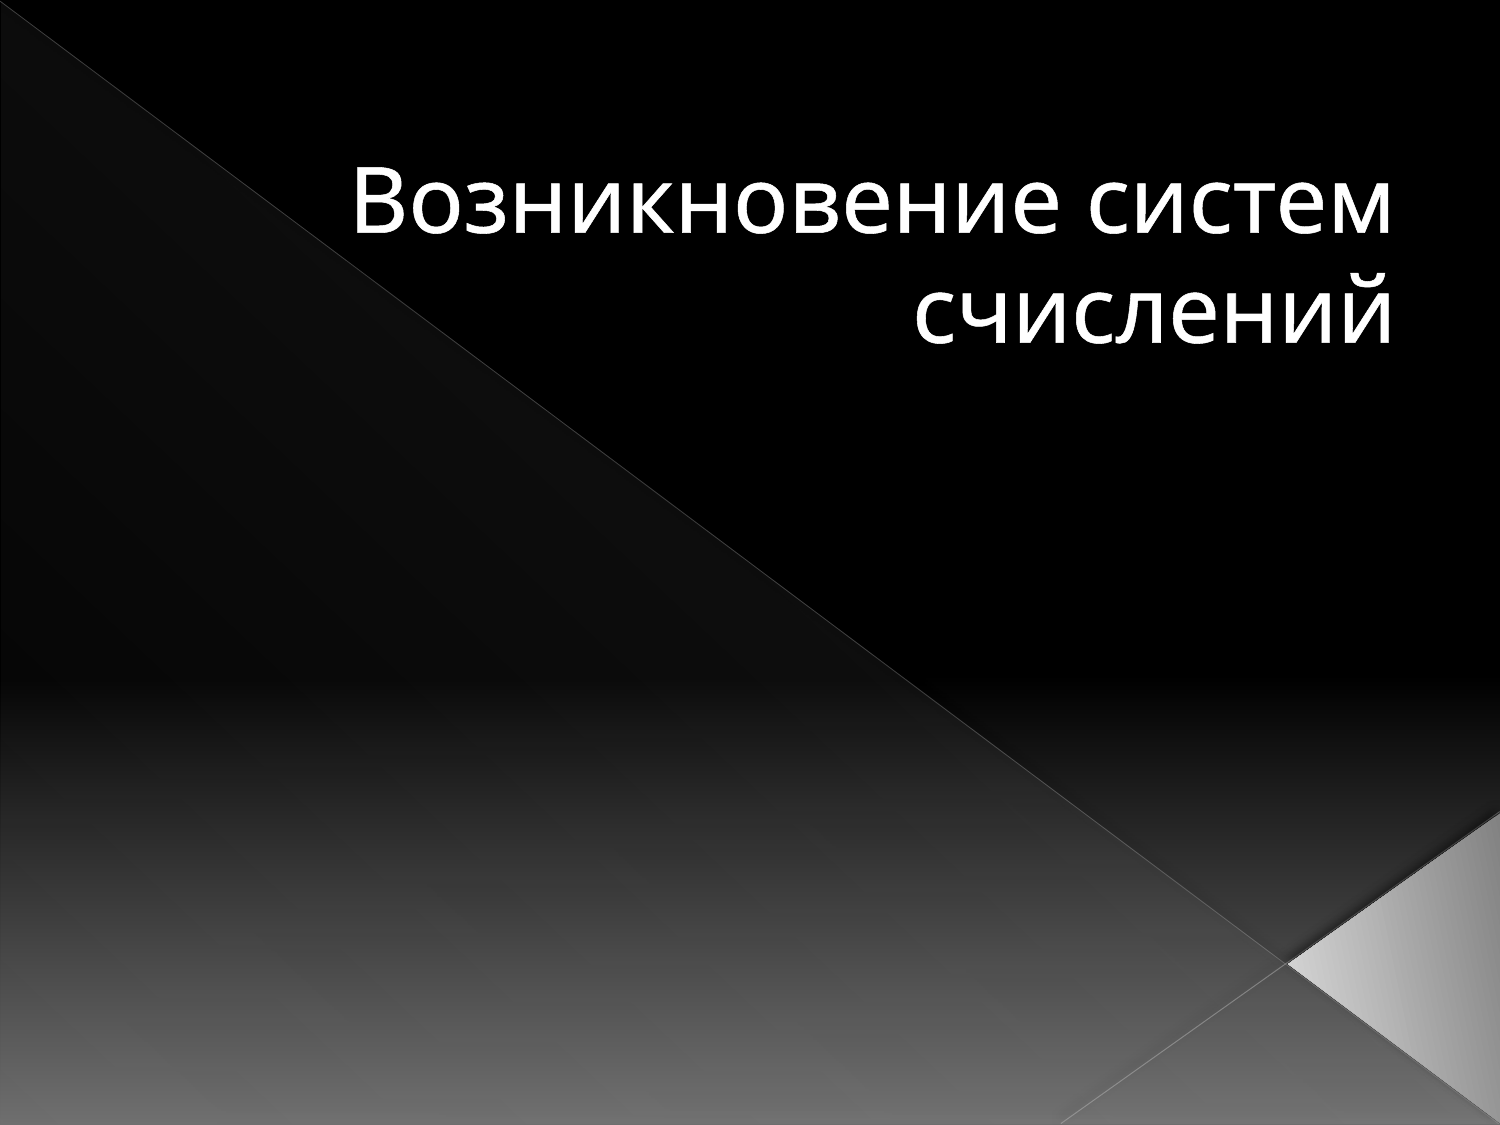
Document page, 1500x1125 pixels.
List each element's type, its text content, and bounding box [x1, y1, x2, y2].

title Возникновение систем счислений [88, 127, 1412, 369]
